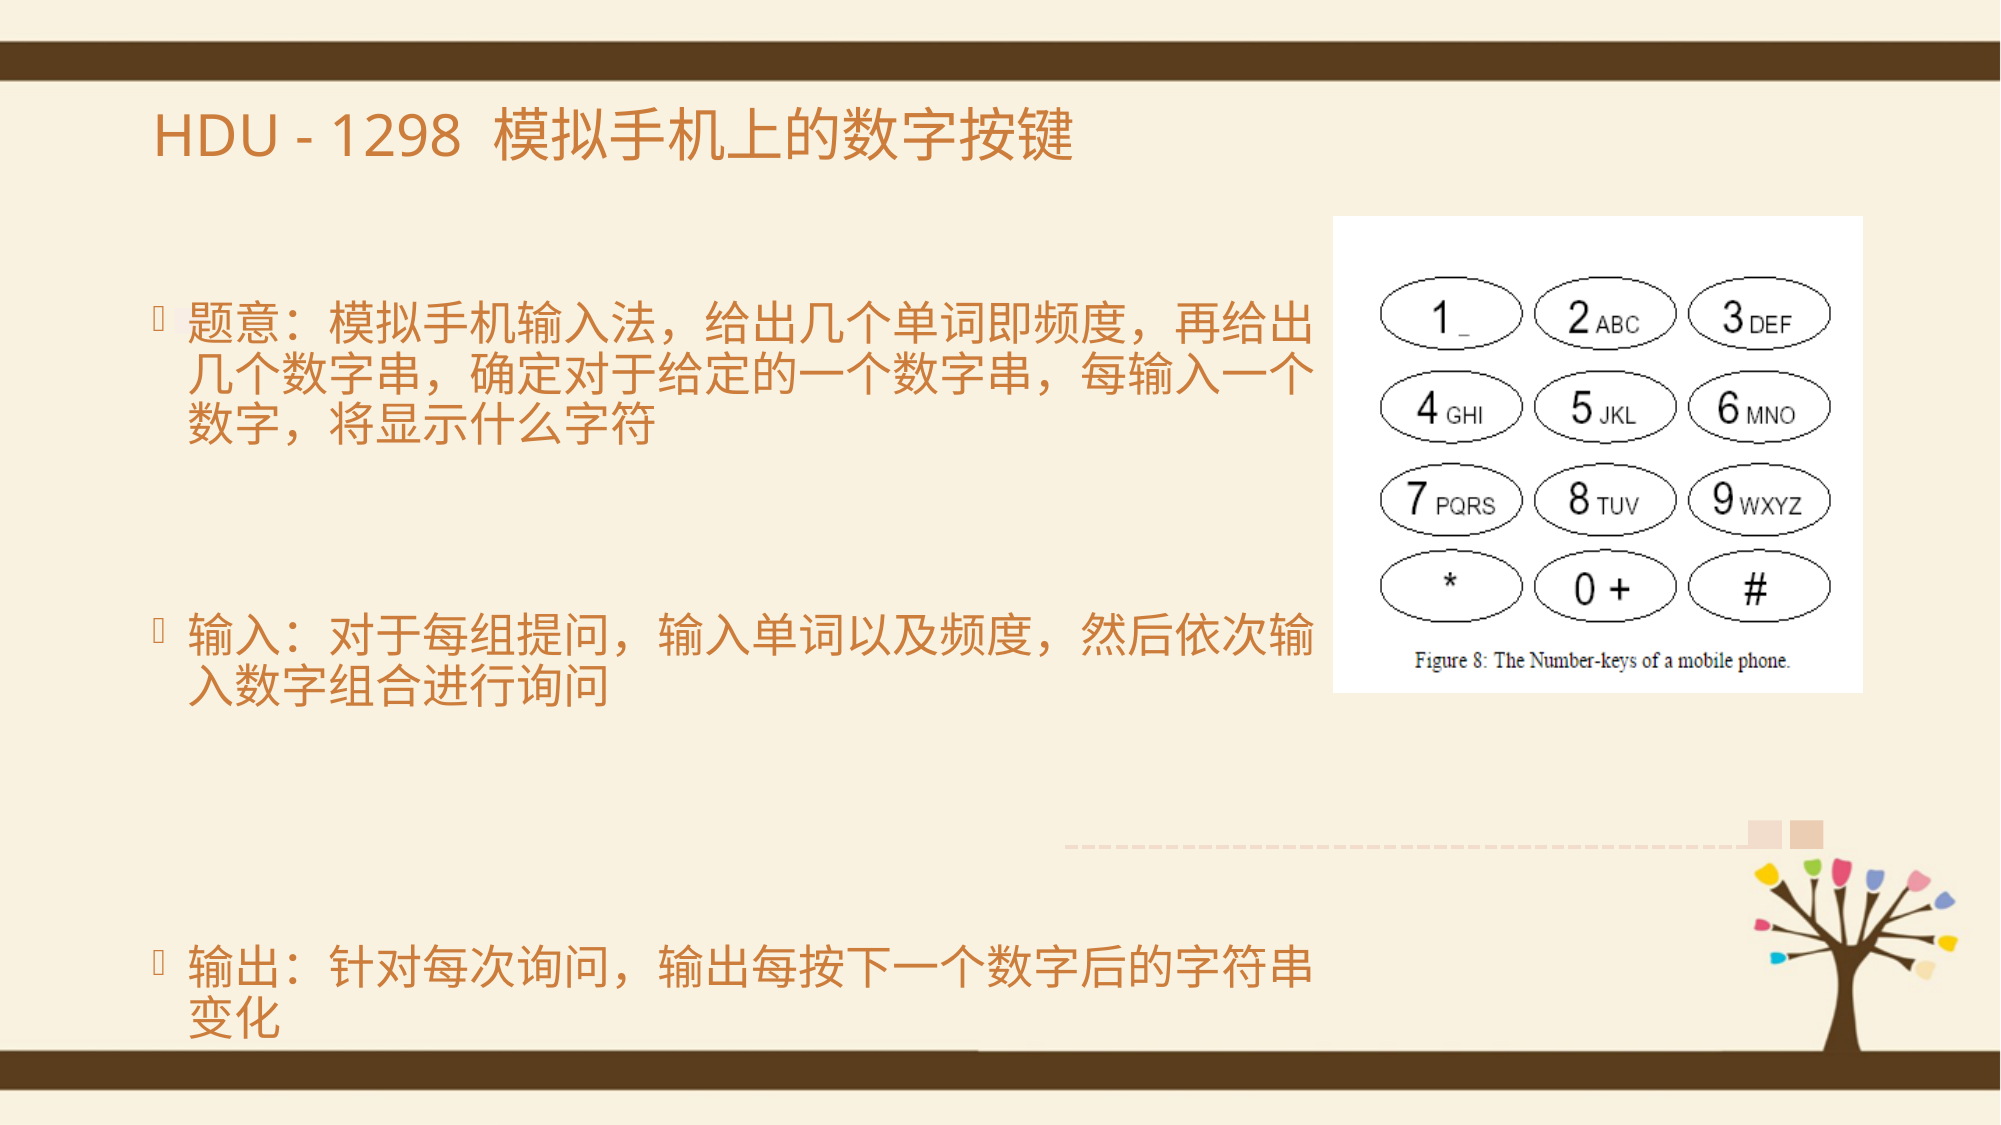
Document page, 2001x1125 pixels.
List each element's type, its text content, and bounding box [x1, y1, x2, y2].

title HDU - 1298 模拟手机上的数字按键 [137, 83, 1863, 192]
picture [0, 0, 2001, 1125]
list 题意：模拟手机输入法，给出几个单词即频度，再给出几个数字串，确定对于给定的一个数字串，每输入一个数字，将显示什么字符 输入：对于每组提问，输入单词以及频度，然后依次输入数字组合进行询问 输出：针对每次询问，输出每按下一个数字后的字符串变化 [137, 216, 1334, 1057]
